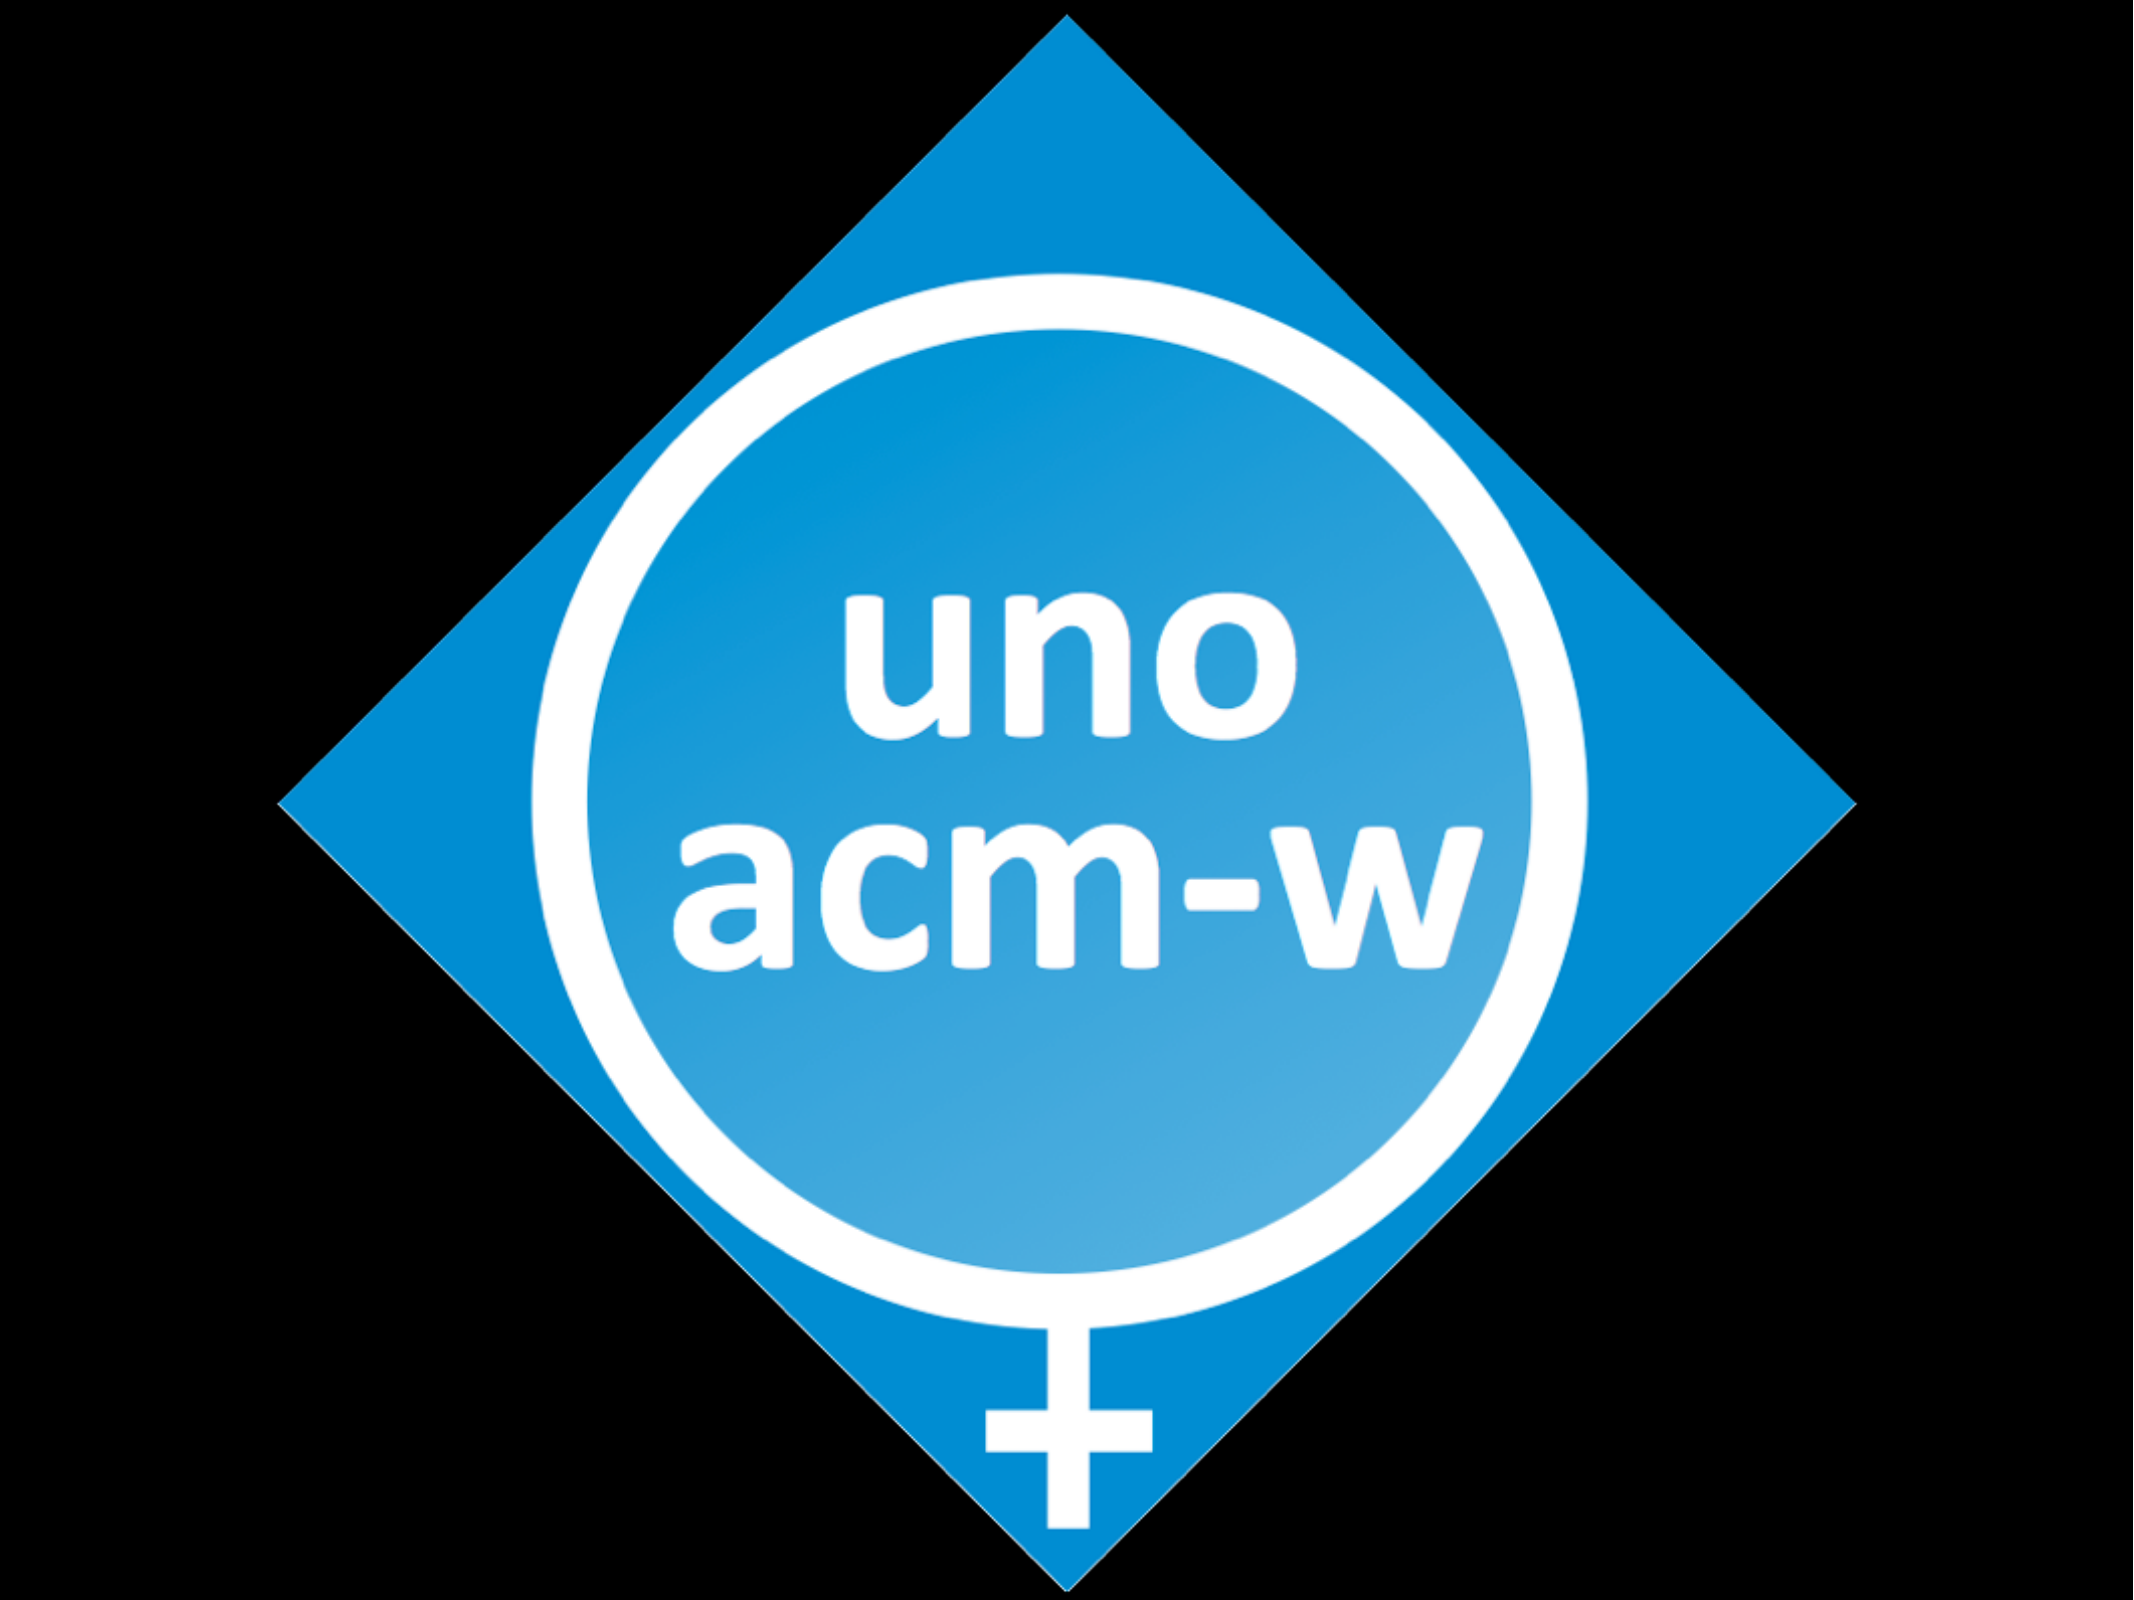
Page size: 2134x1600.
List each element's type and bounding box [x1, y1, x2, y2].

picture [262, 0, 1871, 1600]
